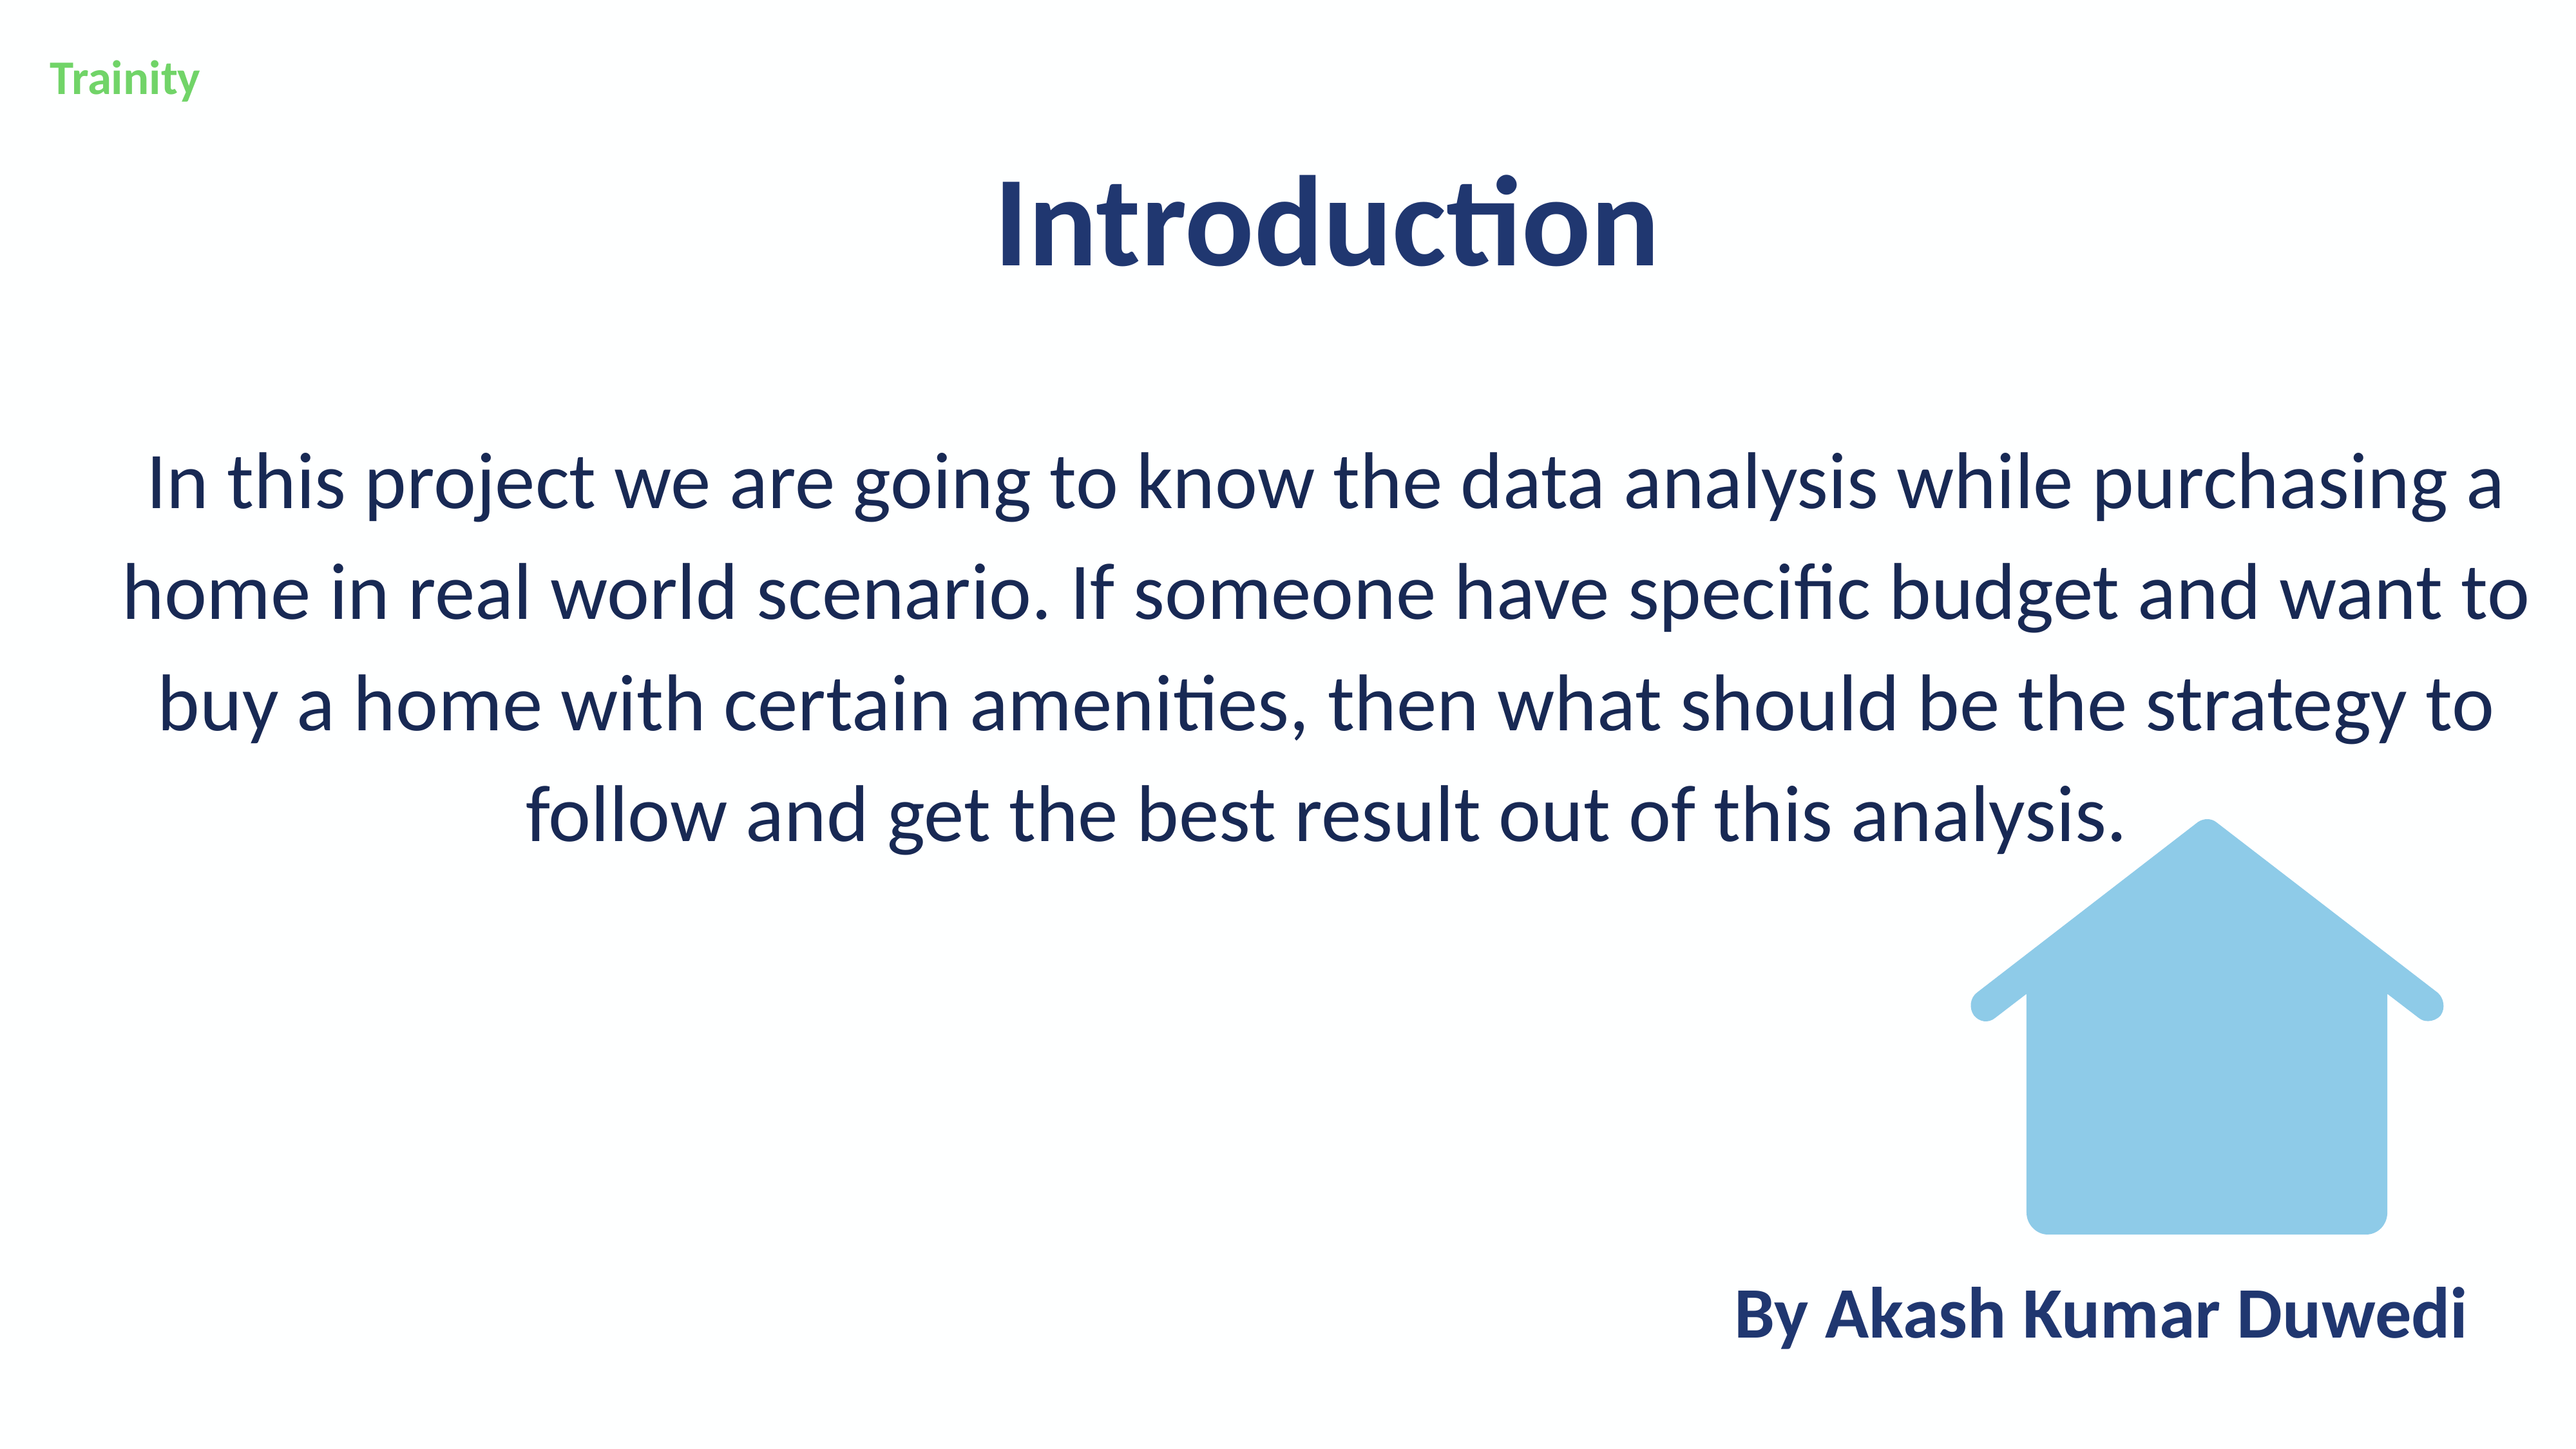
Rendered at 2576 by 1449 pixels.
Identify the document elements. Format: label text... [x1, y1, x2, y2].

text_box Introduction In this project we are going to know the data analysis while purchasing a home in real world scenario. If someone have specific budget and want to buy a home with certain amenities, then what should be the strategy to follow and get the best result out of this analysis. [78, 108, 2576, 1117]
text_box Trainity [41, 41, 1500, 109]
text_box [1970, 819, 2444, 1235]
text_box By Akash Kumar Duwedi [1288, 1132, 2576, 1444]
